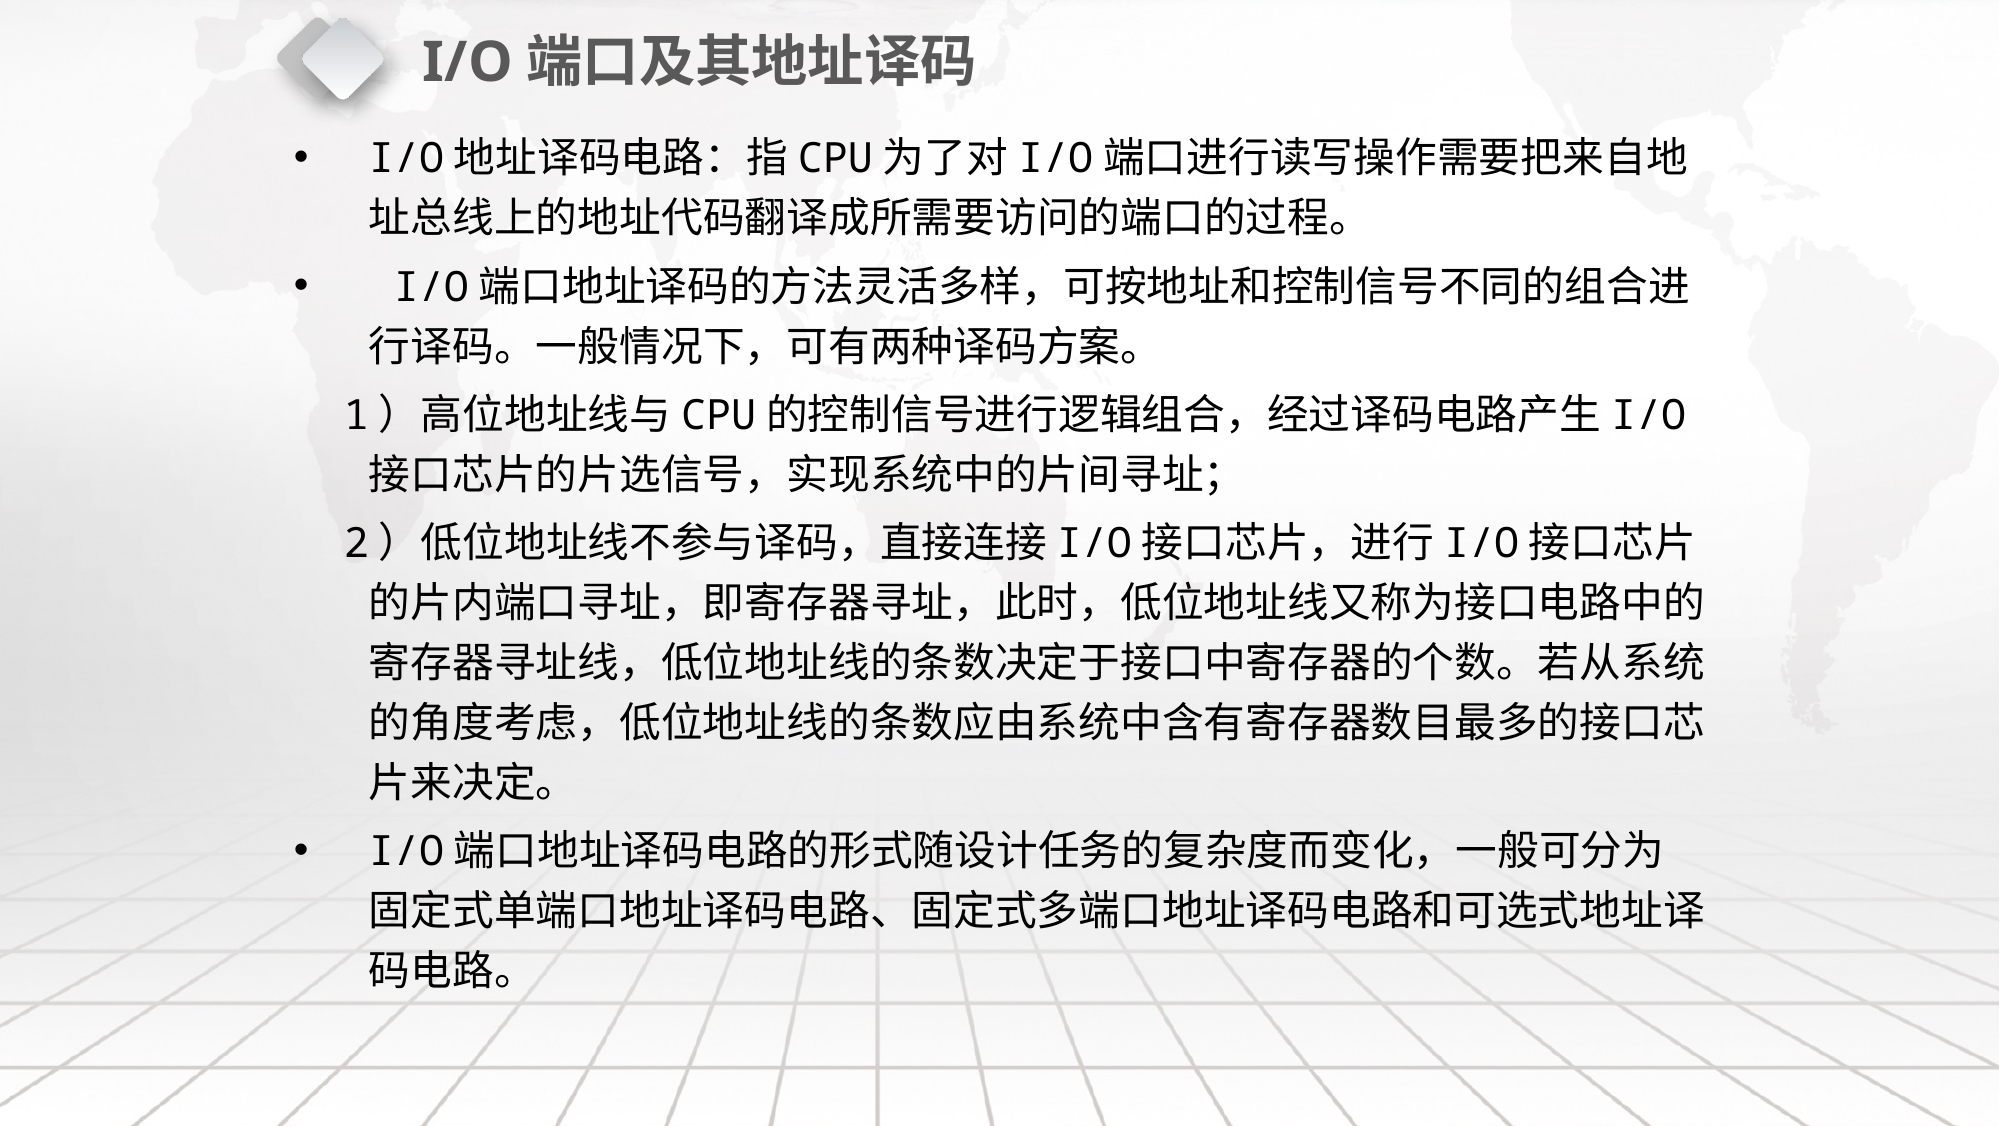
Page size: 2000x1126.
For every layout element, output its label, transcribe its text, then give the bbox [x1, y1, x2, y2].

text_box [267, 7, 393, 110]
text_box I/O端口及其地址译码 [422, 24, 1018, 93]
list I/O地址译码电路：指CPU为了对I/O端口进行读写操作需要把来自地址总线上的地址代码翻译成所需要访问的端口的过程。 I/O端口地址译码的方法灵活多样，可按地址和控制信号不同的组合进行译码。一般情况下，可有两种译码方案。 1）高位地址线与CPU的控制信号进行逻辑组合，经过译码电路产生I/O接口芯片的片选信号，实现系统中的片间寻址； 2）低位地址线不参与译码，直接连接I/O接口芯片，进行I/O接口芯片的片内端口寻址，即寄存器寻址，此时，低位地址线又称为接口电路中的寄存器寻址线，低位地址线的条数决定于接口中寄存器的个数。若从系统的角度考虑，低位地址线的条数应由系统中含有寄存器数目最多的接口芯片来决定。 I/O端口地址译码电路的形式随设计任务的复杂度而变化，一般可分为固定式单端口地址译码电路、固定式多端口地址译码电路和可选式地址译码电路。 [279, 113, 1721, 1036]
picture [0, 0, 1999, 1126]
